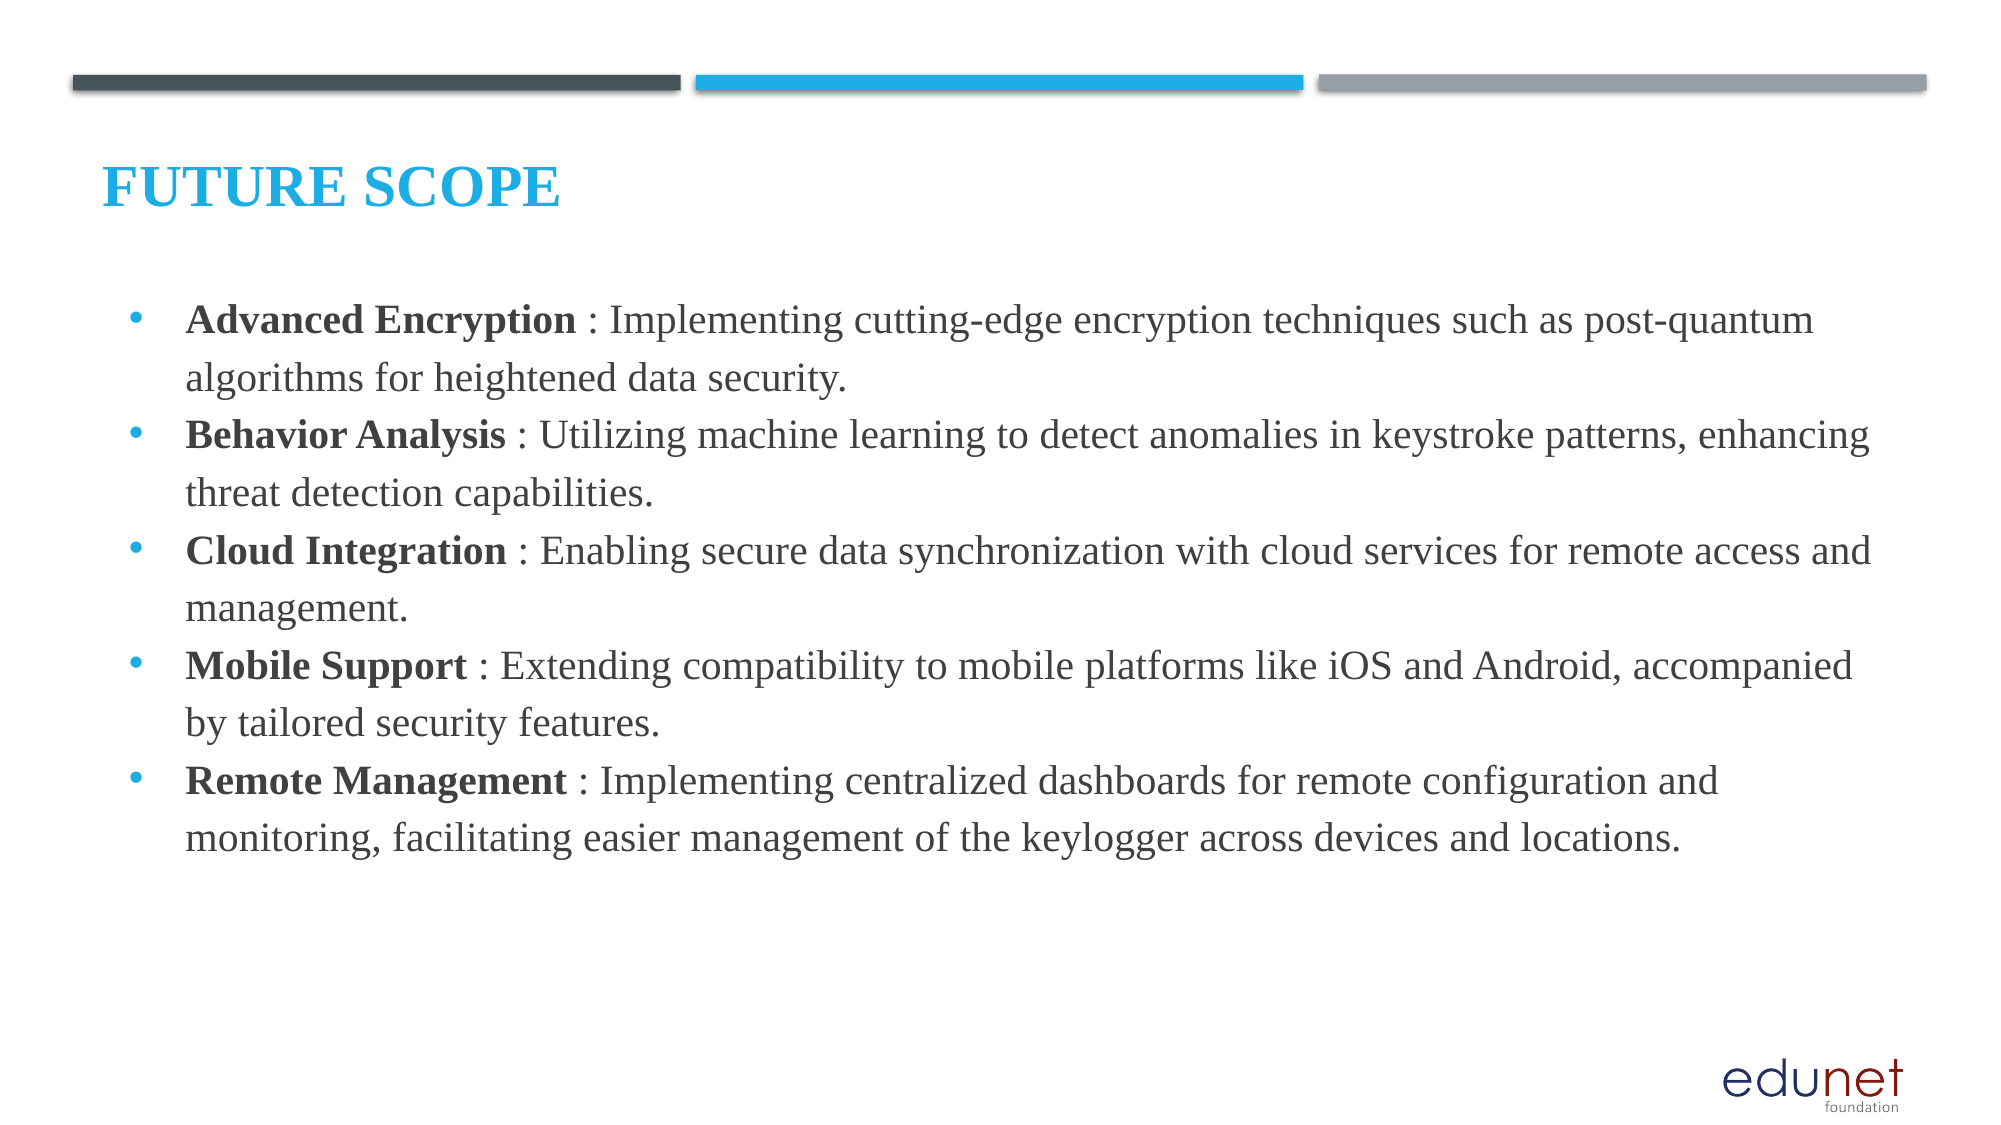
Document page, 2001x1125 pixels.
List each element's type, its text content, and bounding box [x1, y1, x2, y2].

text_box Future scope [87, 138, 1898, 226]
list Advanced Encryption : Implementing cutting-edge encryption techniques such as post-quantum algorithms for heightened data security. Behavior Analysis : Utilizing machine learning to detect anomalies in keystroke patterns, enhancing threat detection capabilities. Cloud Integration : Enabling secure data synchronization with cloud services for remote access and management. Mobile Support : Extending compatibility to mobile platforms like iOS and Android, accompanied by tailored security features. Remote Management : Implementing centralized dashboards for remote configuration and monitoring, facilitating easier management of the keylogger across devices and locations. [95, 213, 1905, 981]
picture [1719, 1056, 1905, 1116]
